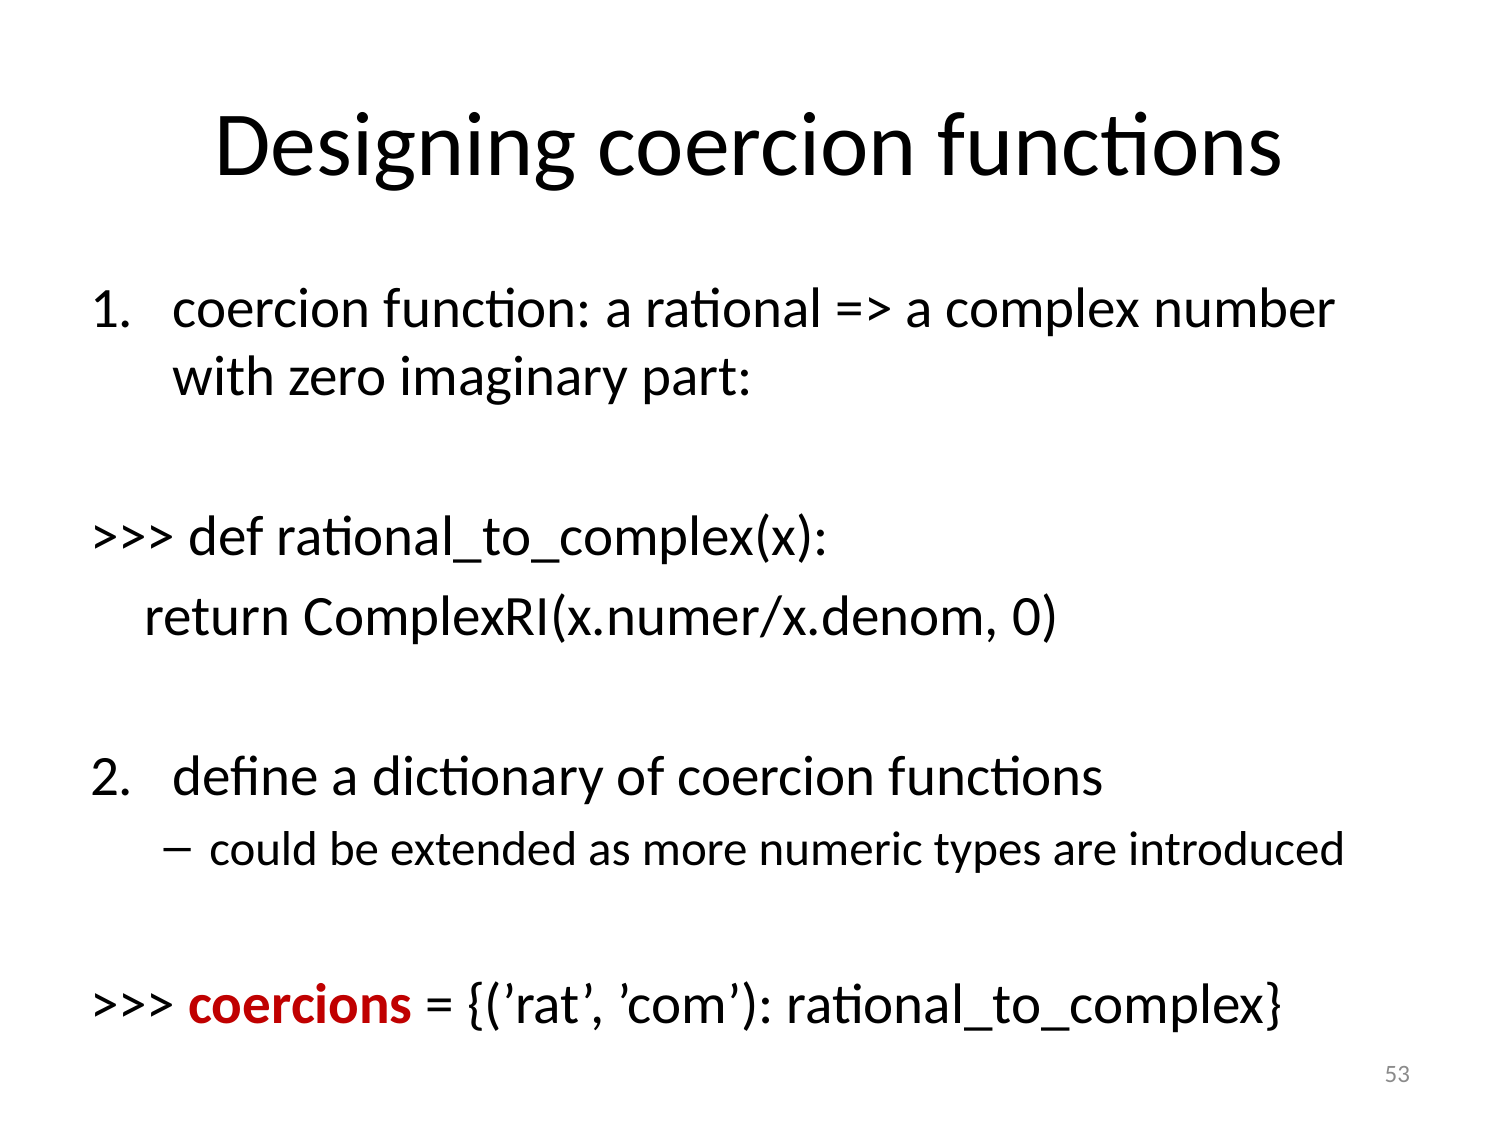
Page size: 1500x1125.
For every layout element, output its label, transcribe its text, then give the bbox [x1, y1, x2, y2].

list coercion function: a rational => a complex number with zero imaginary part: >>> def rational_to_complex(x): return ComplexRI(x.numer/x.denom, 0) define a dictionary of coercion functions could be extended as more numeric types are introduced >>> coercions = {(’rat’, ’com’): rational_to_complex} [75, 262, 1425, 1050]
title Designing coercion functions [75, 45, 1425, 233]
slide_number 53 [1074, 1042, 1425, 1103]
